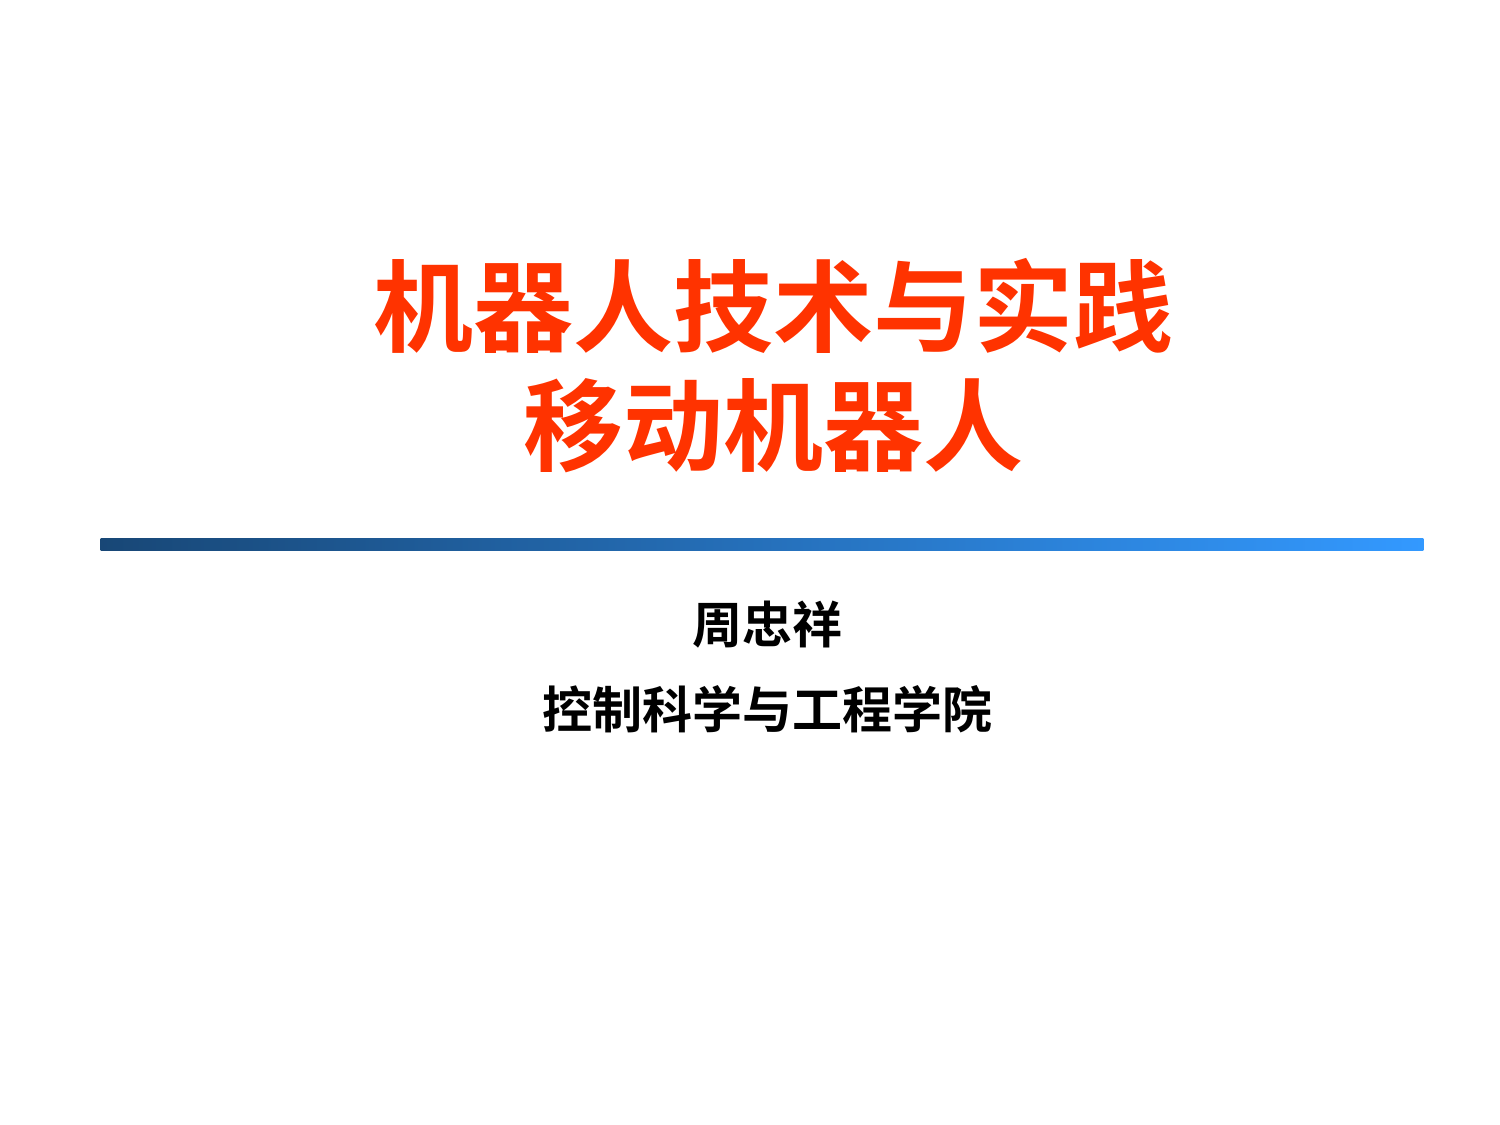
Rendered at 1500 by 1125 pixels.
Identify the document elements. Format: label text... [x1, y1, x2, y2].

title 机器人技术与实践 移动机器人 [100, 278, 1448, 450]
text_box [100, 538, 1424, 551]
text_box 周忠祥 控制科学与工程学院 [135, 586, 1400, 799]
